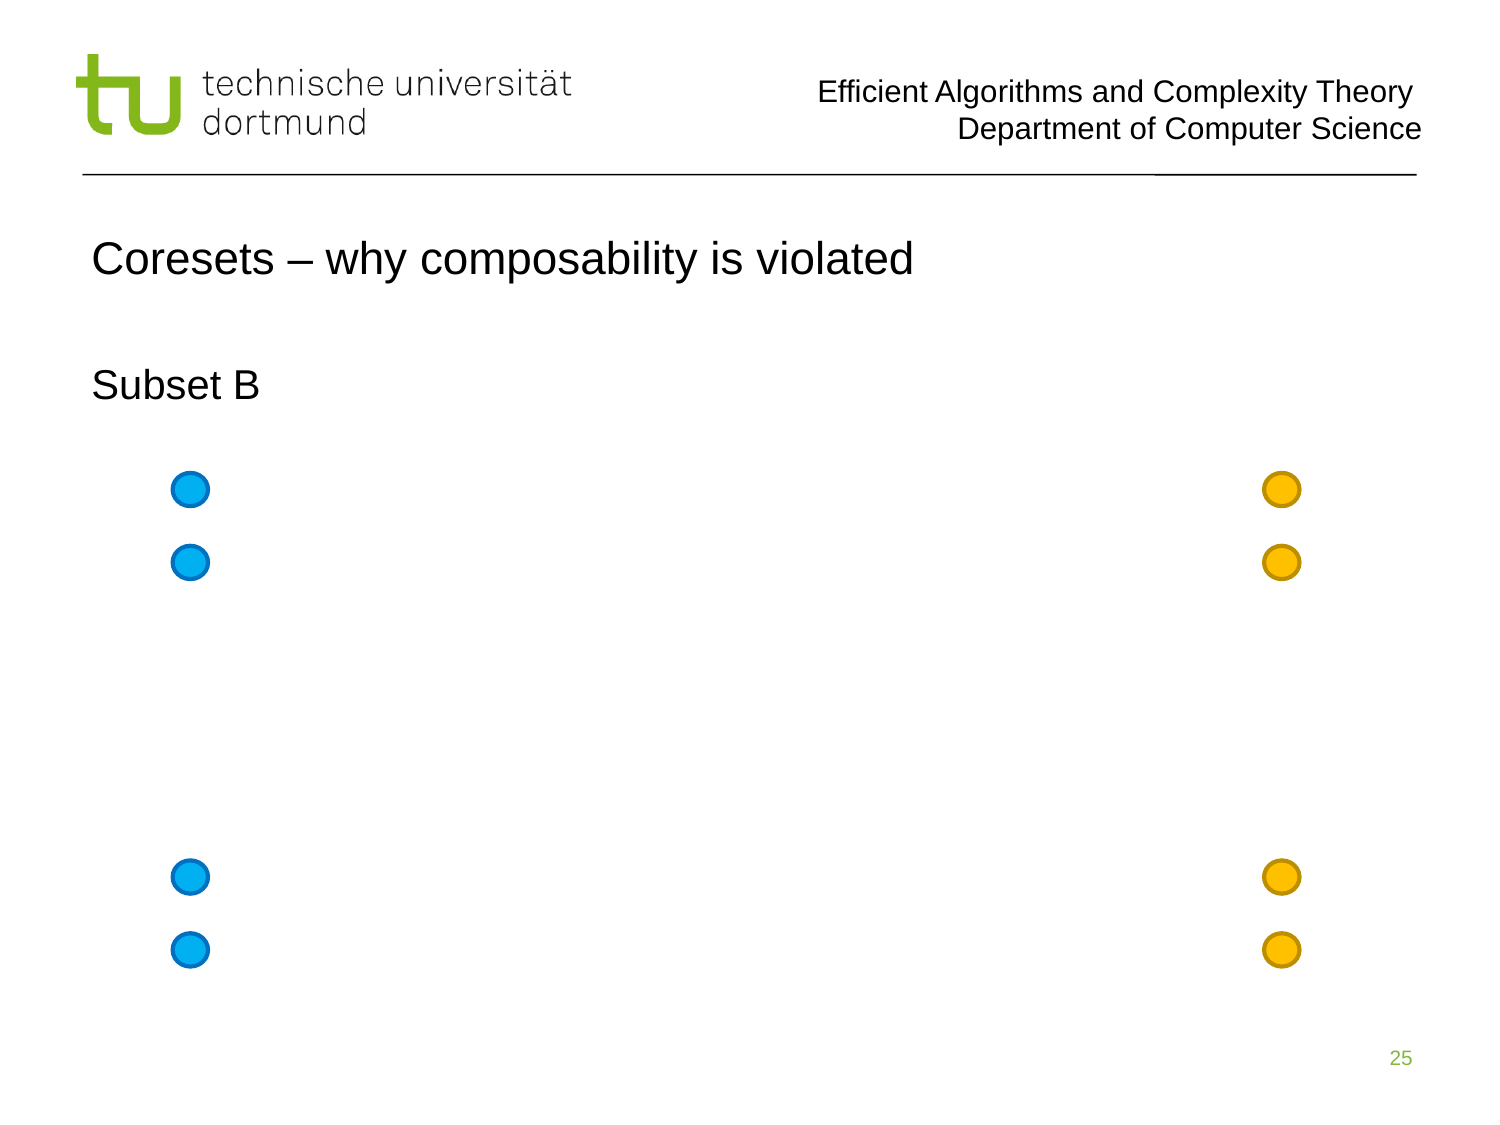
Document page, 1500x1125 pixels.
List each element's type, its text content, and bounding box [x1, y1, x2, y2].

text_box [170, 858, 211, 896]
text_box [1261, 931, 1302, 969]
picture [76, 54, 573, 145]
text_box [170, 543, 211, 582]
text_box [170, 470, 211, 509]
title Coresets – why composability is violated [76, 174, 1411, 338]
text_box [1261, 470, 1302, 509]
text_box [1261, 858, 1302, 896]
text_box [1261, 543, 1302, 582]
text_box [170, 931, 211, 969]
list Subset B [76, 349, 1411, 1001]
